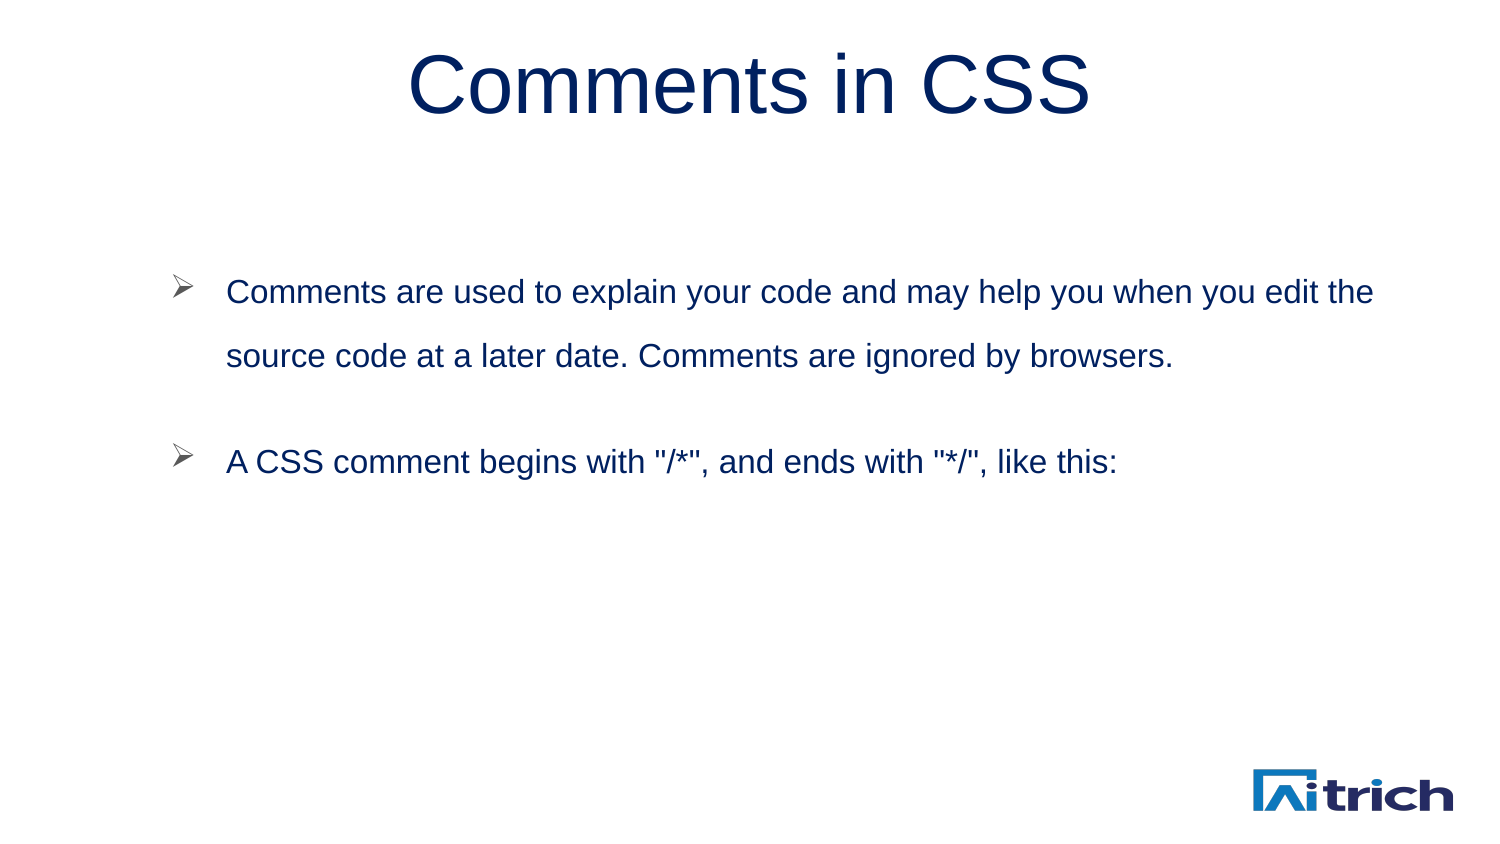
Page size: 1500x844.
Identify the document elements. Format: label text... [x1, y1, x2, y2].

picture [1251, 768, 1455, 813]
title Comments in CSS [75, 22, 1425, 164]
text_box Comments are used to explain your code and may help you when you edit the source code at a later date. Comments are ignored by browsers. A CSS comment begins with "/*", and ends with "*/", like this: [155, 239, 1445, 605]
